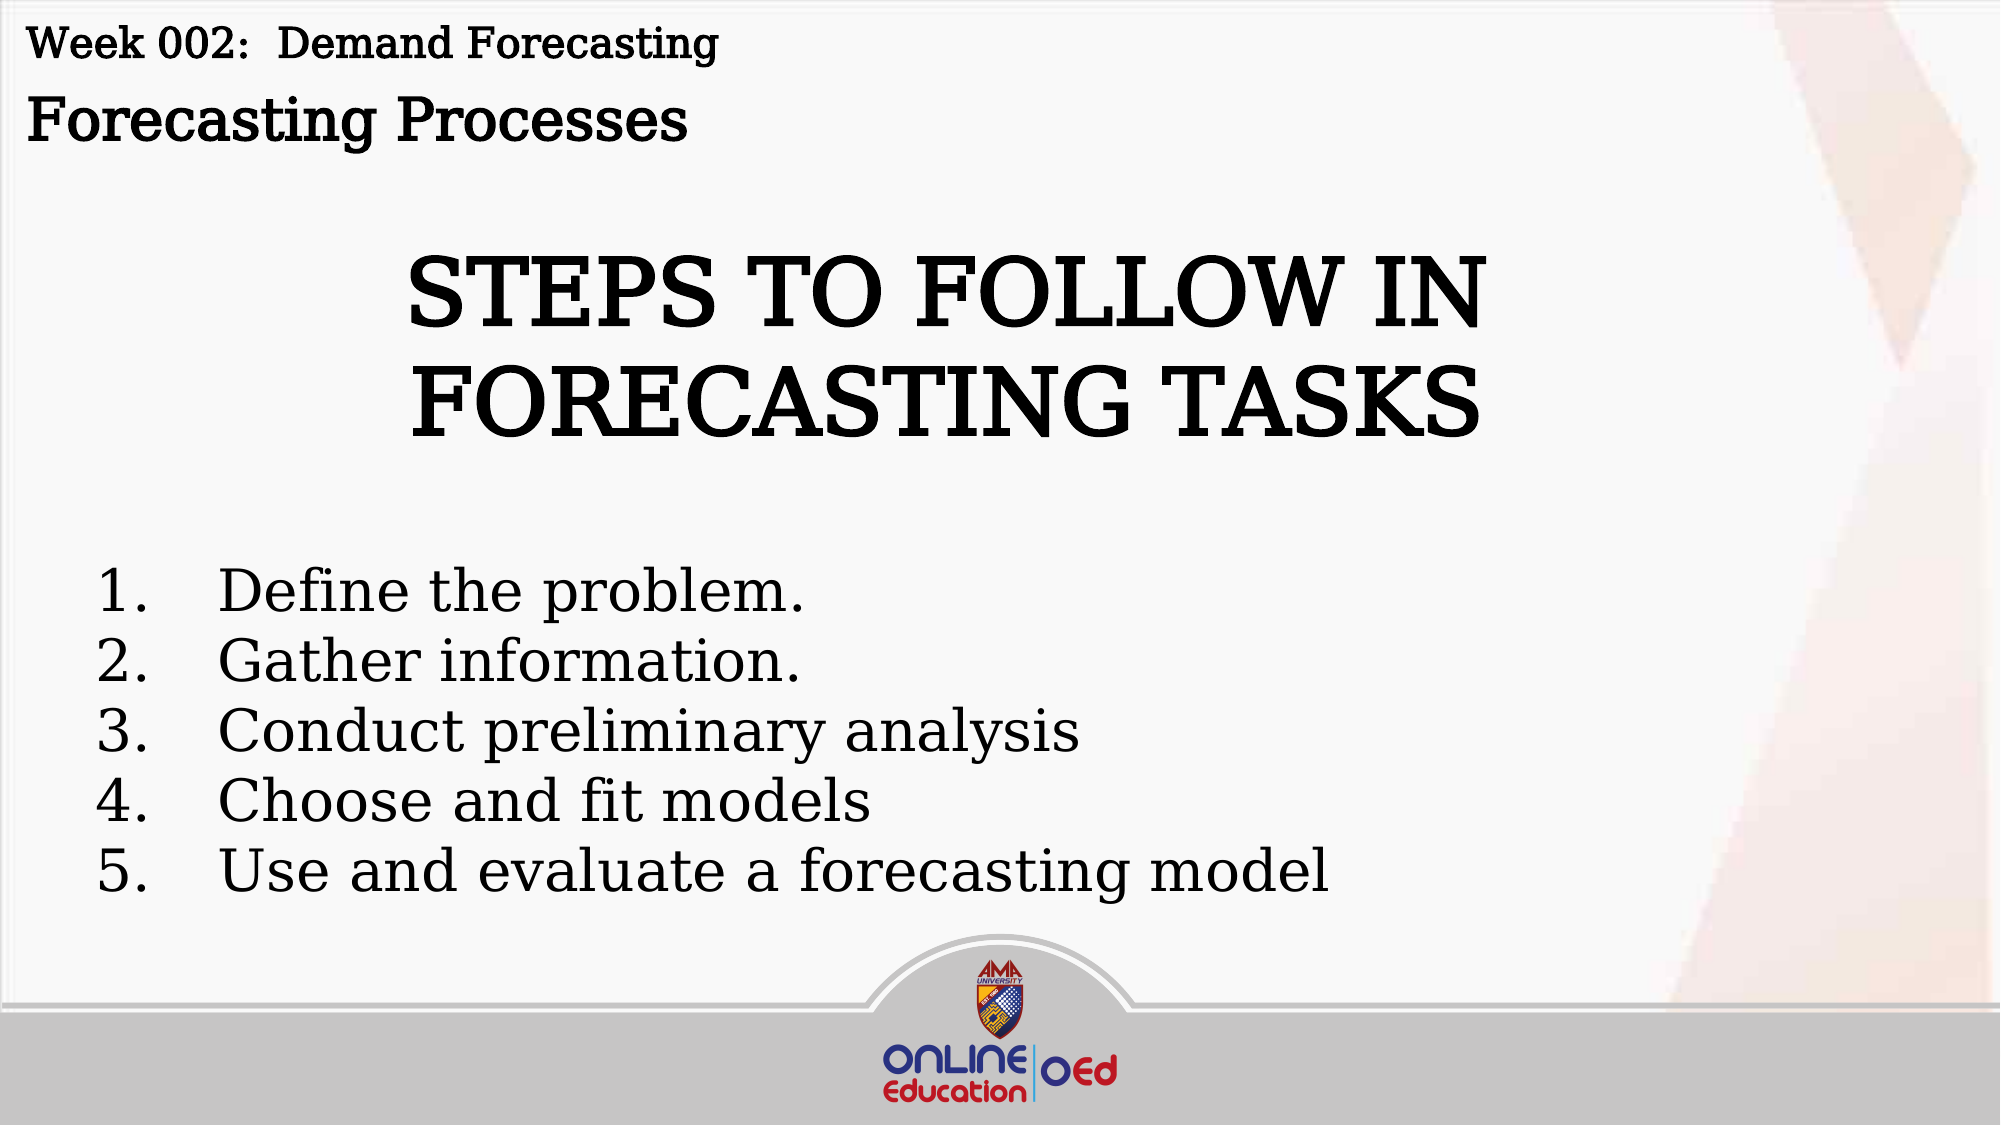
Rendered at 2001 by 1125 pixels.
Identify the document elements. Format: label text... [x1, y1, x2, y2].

text_box Forecasting Processes [11, 74, 1984, 159]
picture [0, 0, 2001, 1125]
text_box STEPS TO FOLLOW IN FORECASTING TASKS Define the problem. Gather information. Conduct preliminary analysis Choose and fit models Use and evaluate a forecasting model [80, 225, 1814, 1110]
text_box Week 002: Demand Forecasting [11, 8, 1984, 74]
